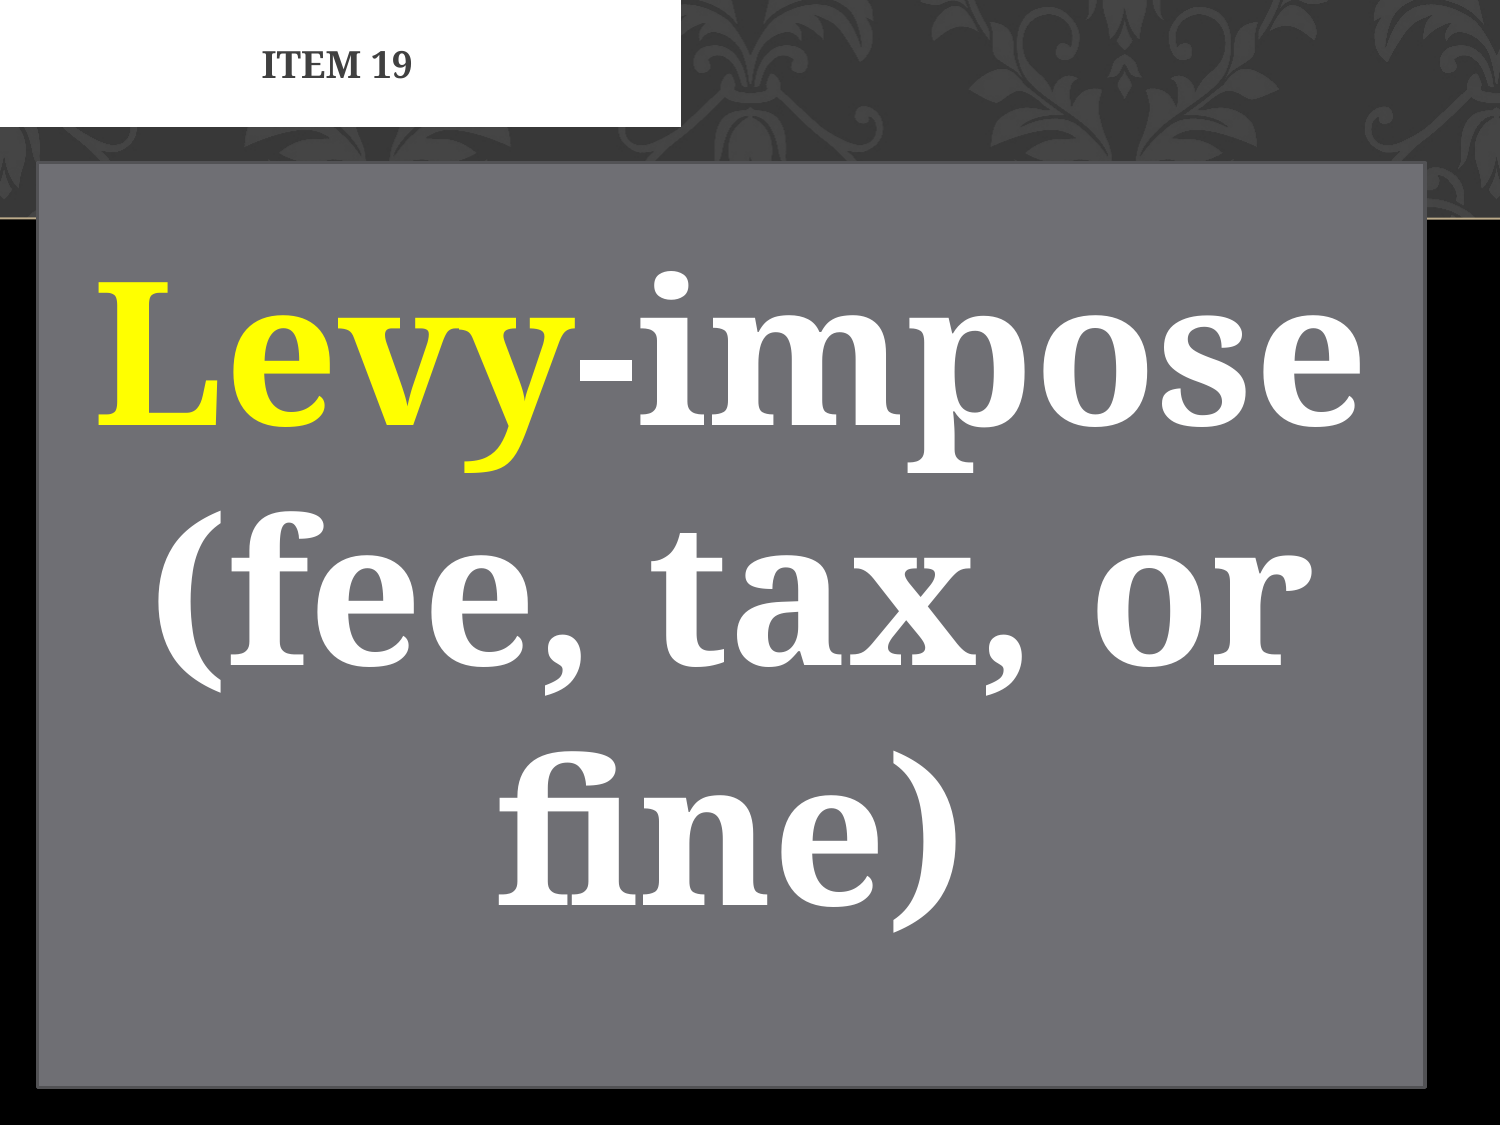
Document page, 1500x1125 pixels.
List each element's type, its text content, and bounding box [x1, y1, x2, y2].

text_box Levy-impose (fee, tax, or fine) [36, 161, 1427, 1089]
title Item 19 [0, 0, 681, 127]
